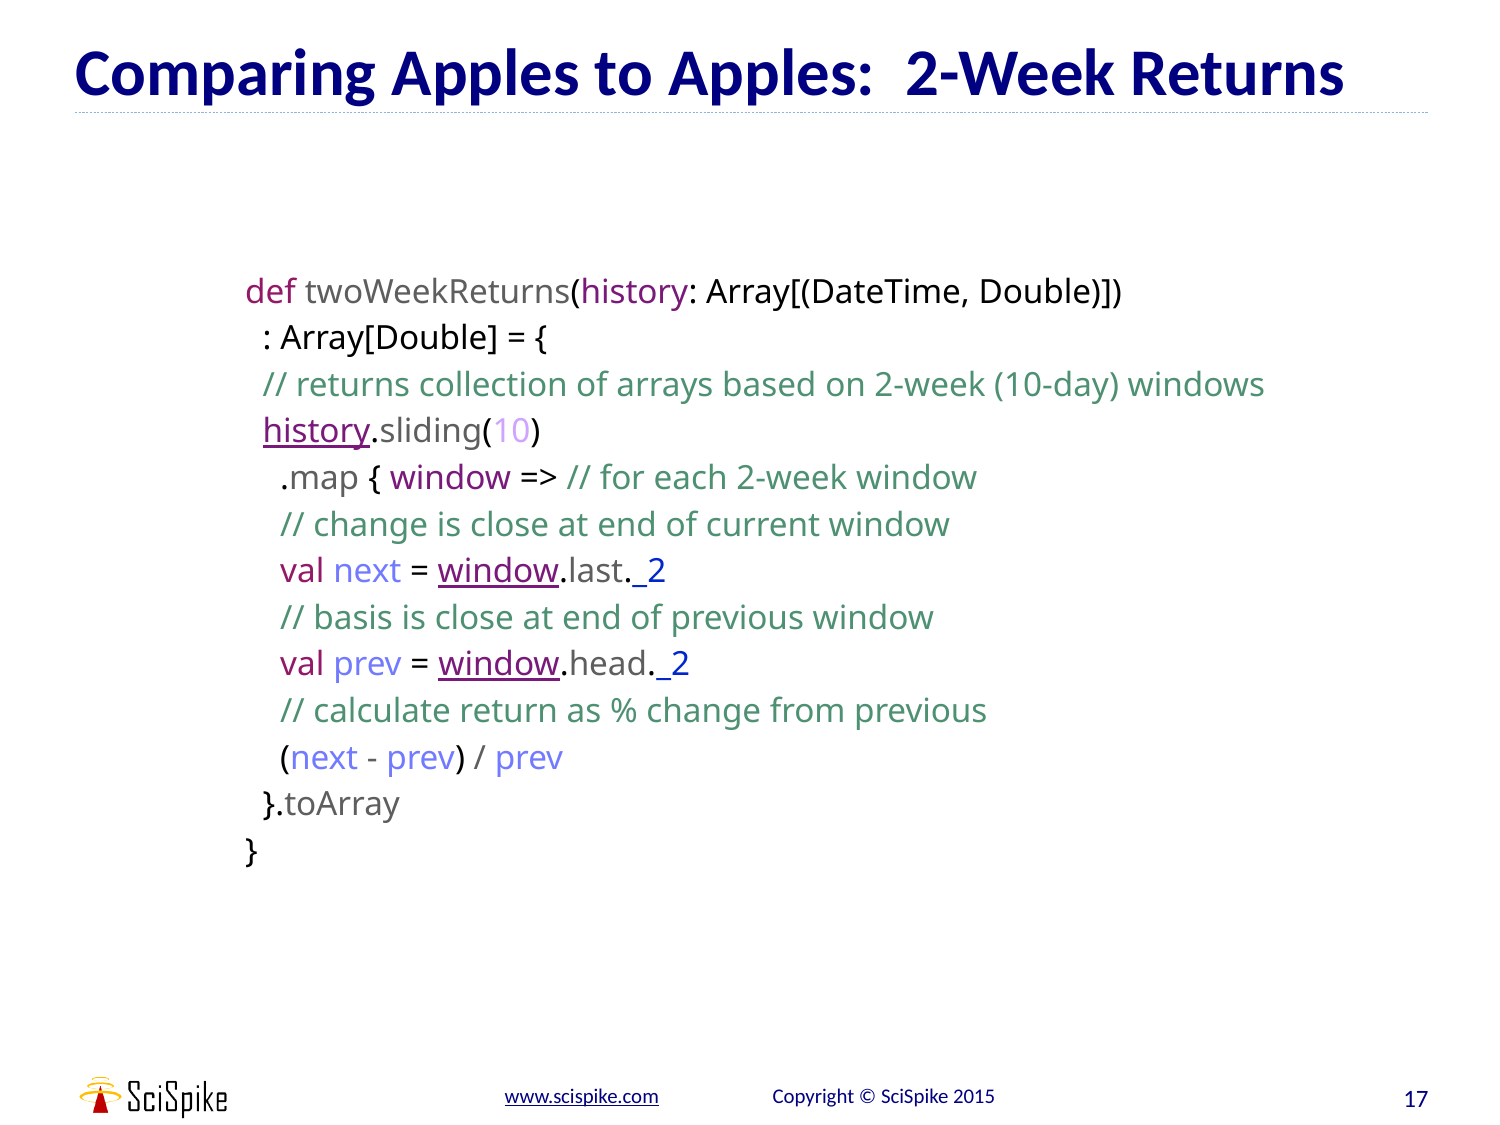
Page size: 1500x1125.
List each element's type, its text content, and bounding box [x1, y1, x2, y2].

text_box def twoWeekReturns(history: Array[(DateTime, Double)]) : Array[Double] = { // returns collection of arrays based on 2-week (10-day) windows history.sliding(10) .map { window => // for each 2-week window // change is close at end of current window val next = window.last._2 // basis is close at end of previous window val prev = window.head._2 // calculate return as % change from previous (next - prev) / prev }.toArray } [230, 262, 1282, 877]
picture [77, 1074, 252, 1119]
slide_number 17 [1294, 1074, 1444, 1125]
title Comparing Apples to Apples: 2-Week Returns [74, 24, 1429, 113]
